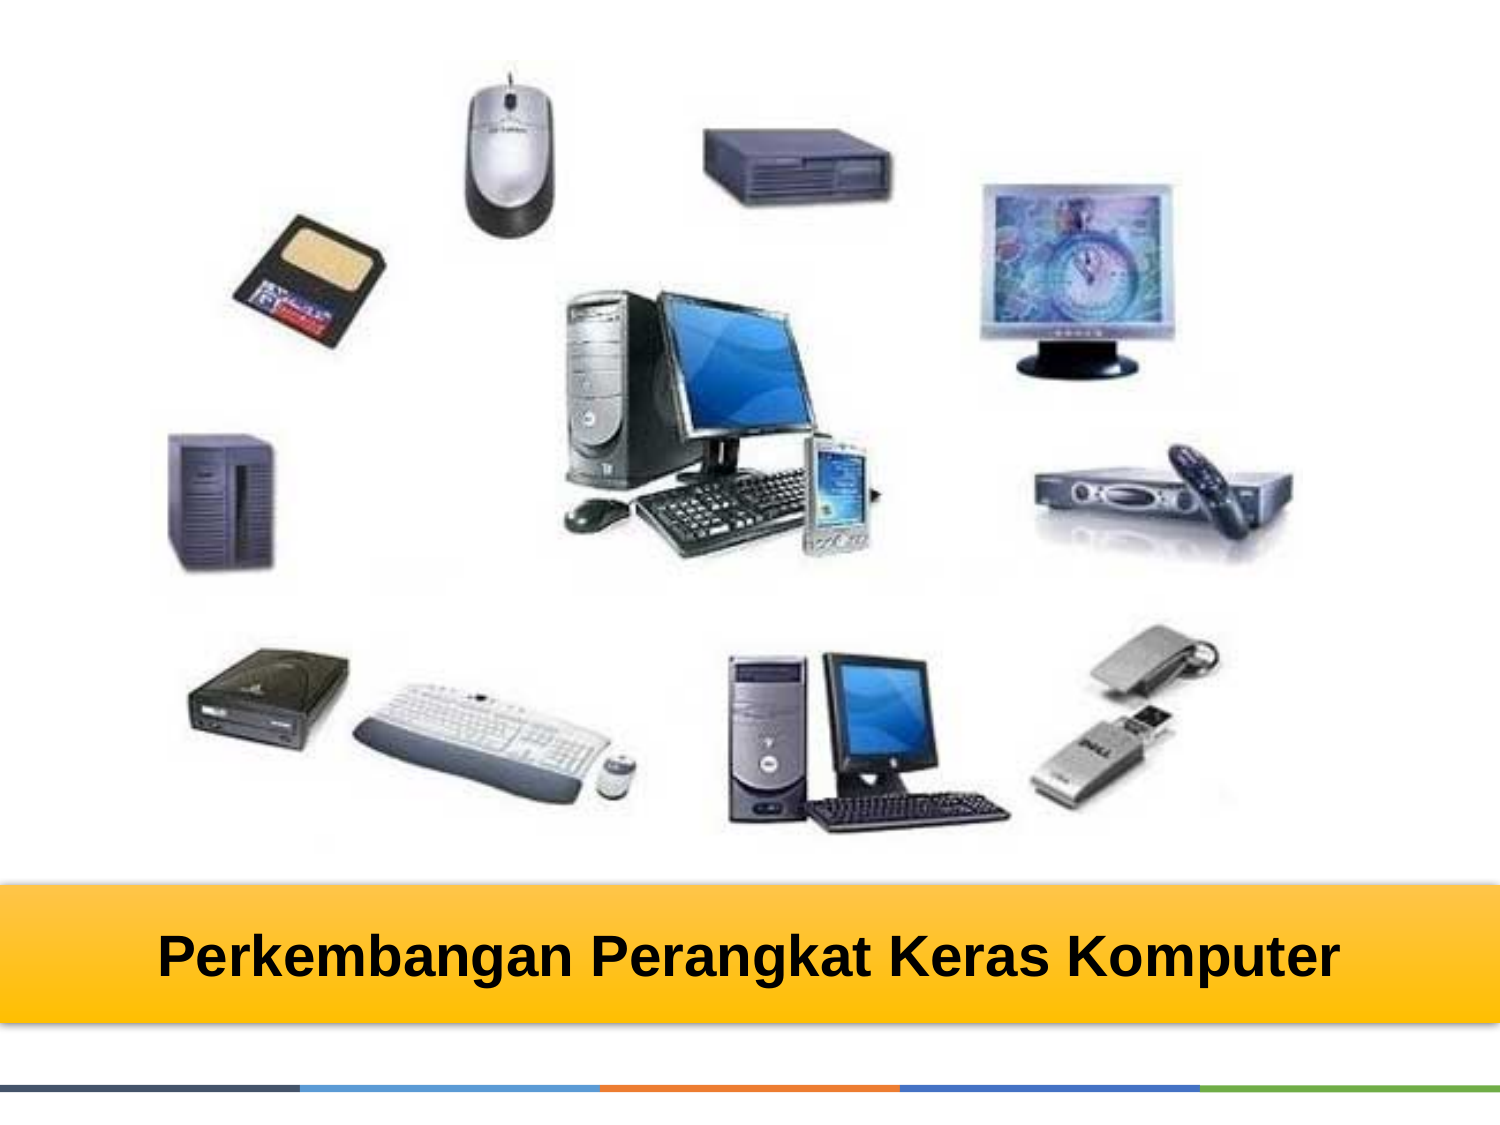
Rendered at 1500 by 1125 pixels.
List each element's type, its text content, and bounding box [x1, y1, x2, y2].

picture [149, 60, 1303, 854]
text_box [0, 885, 1500, 1023]
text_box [0, 1084, 1500, 1093]
text_box Perkembangan Perangkat Keras Komputer [142, 910, 1358, 996]
